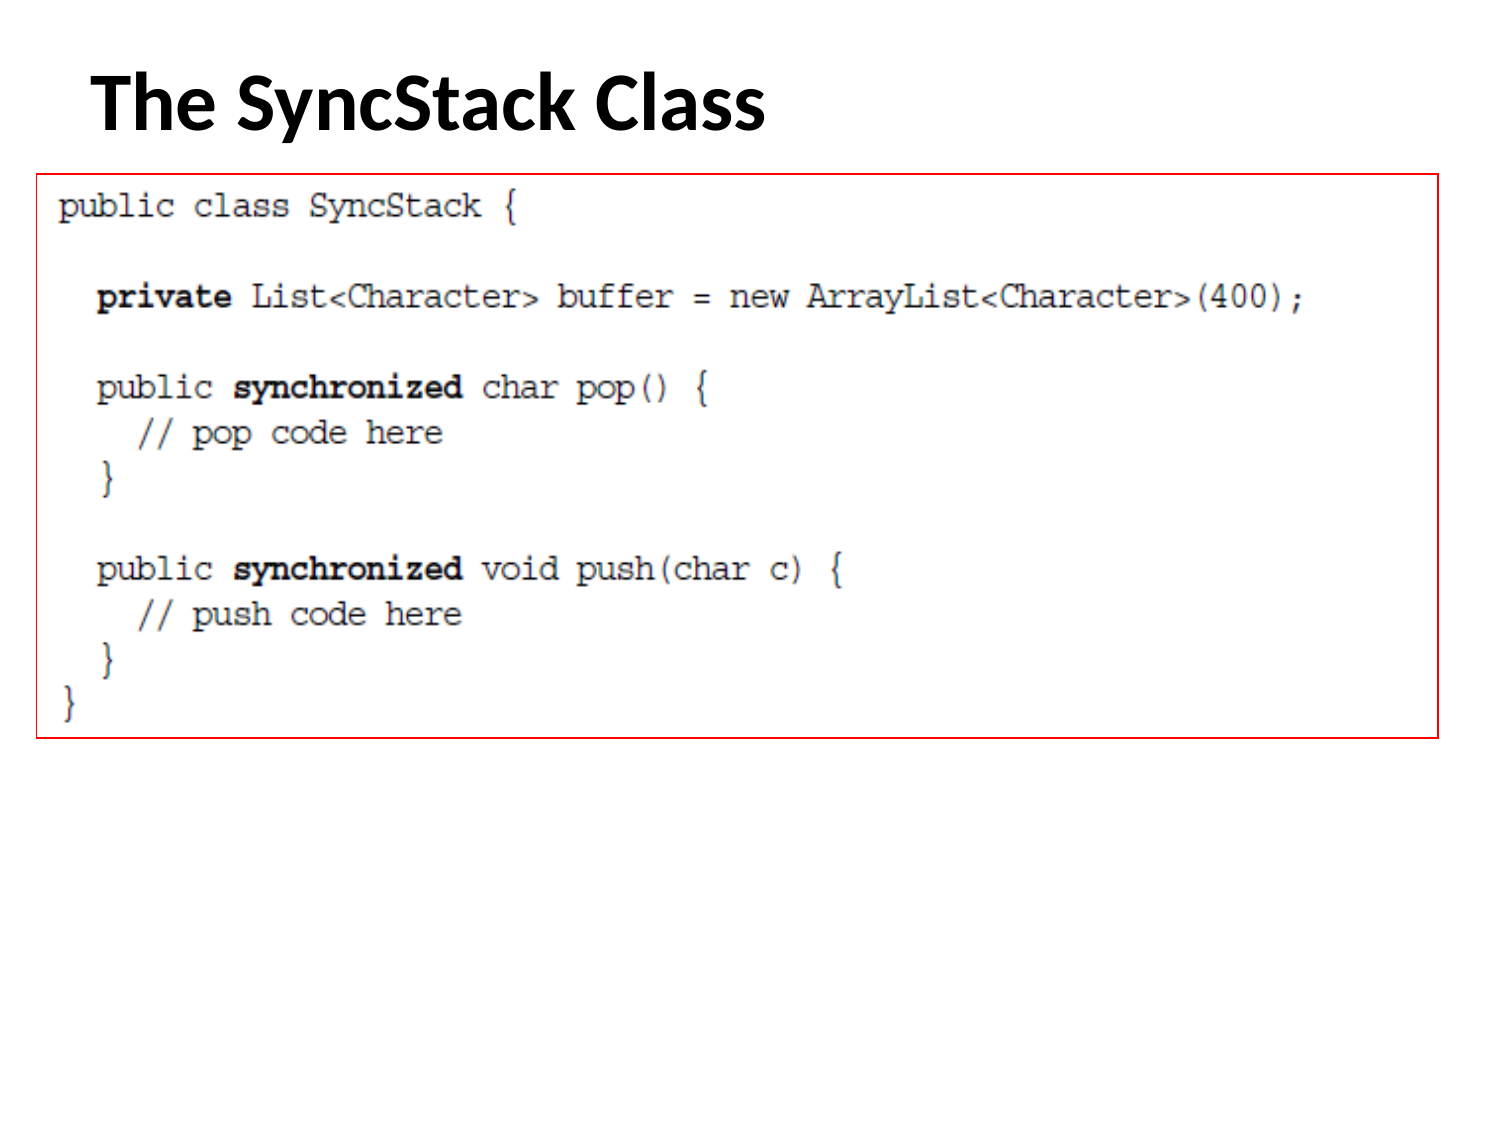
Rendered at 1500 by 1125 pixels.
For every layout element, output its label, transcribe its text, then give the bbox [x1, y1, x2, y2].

title The SyncStack Class [75, 45, 1425, 163]
picture [37, 174, 1438, 738]
